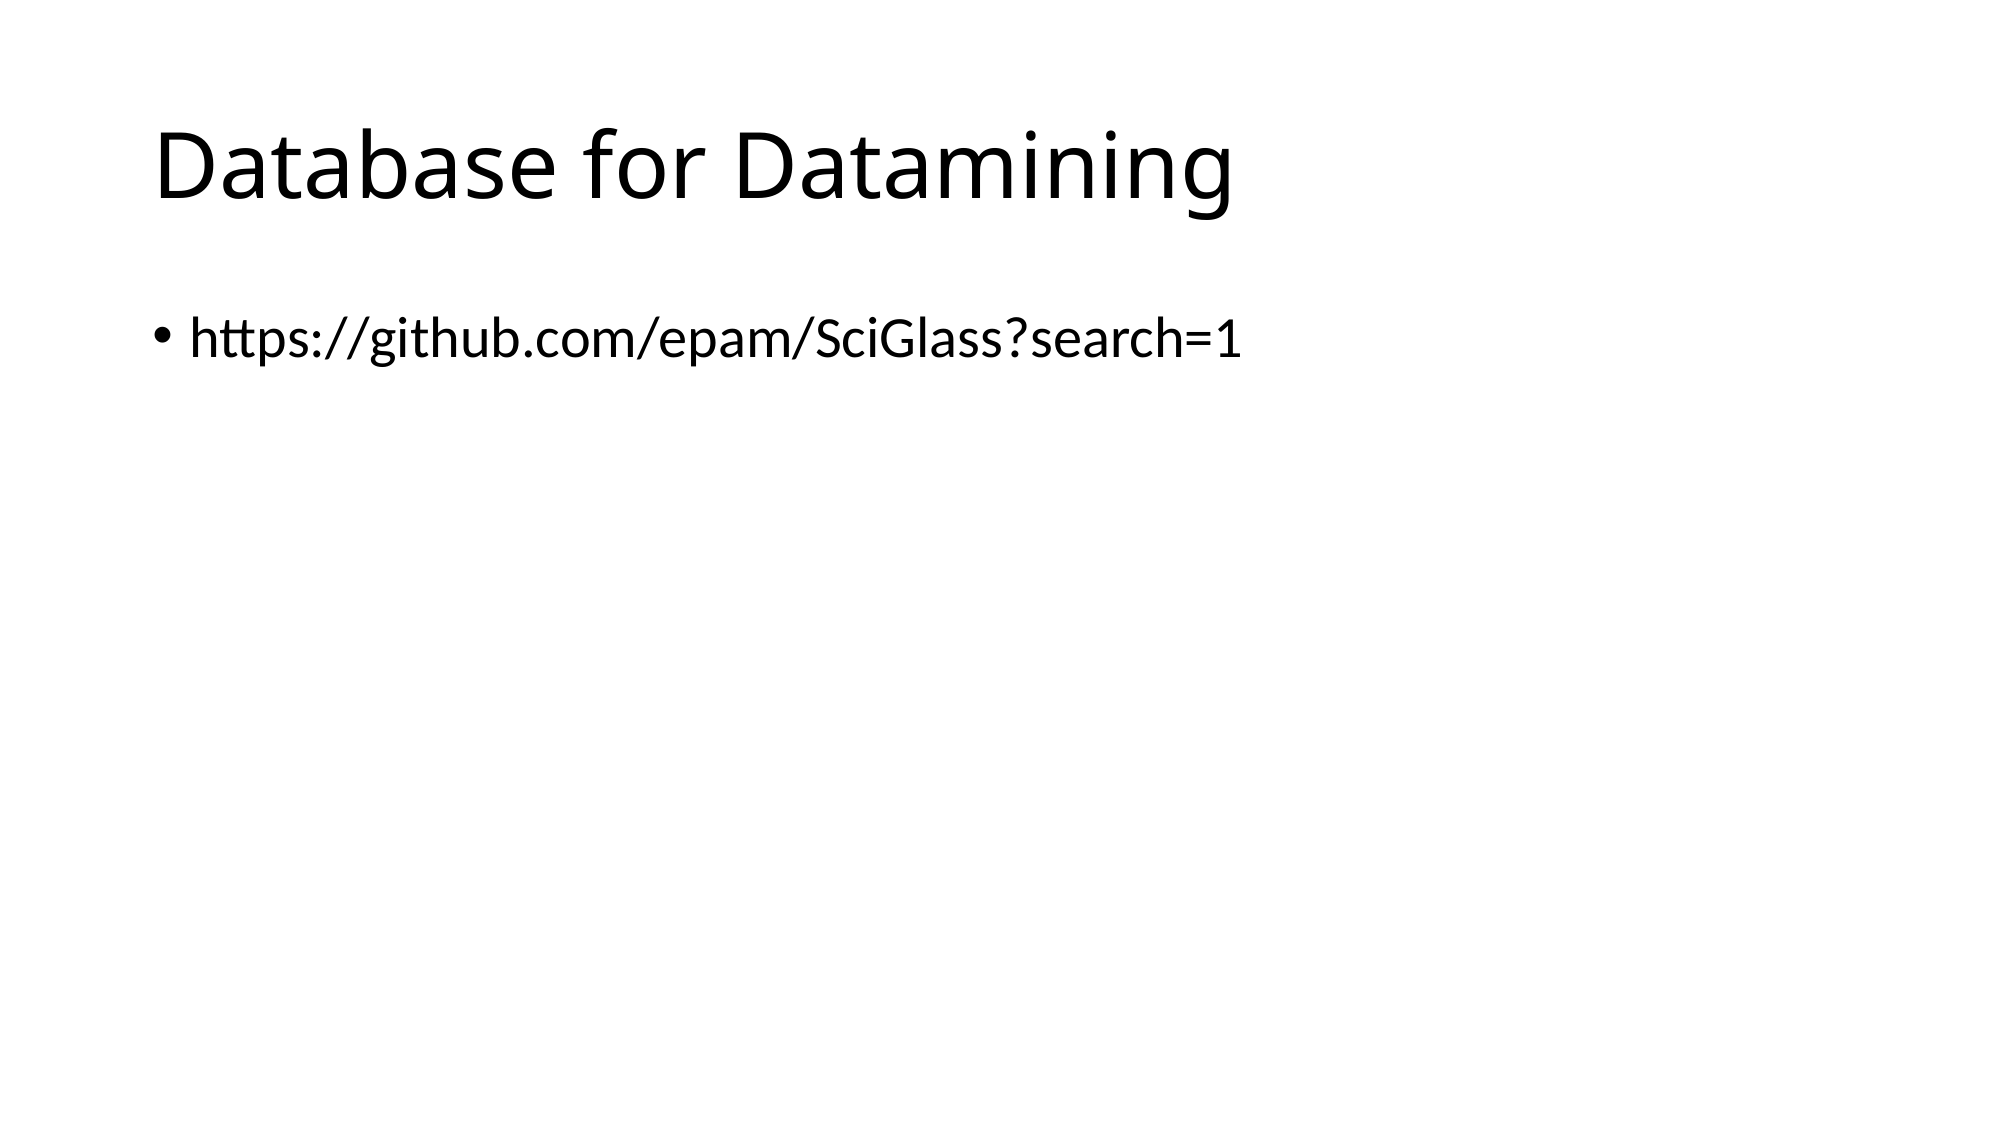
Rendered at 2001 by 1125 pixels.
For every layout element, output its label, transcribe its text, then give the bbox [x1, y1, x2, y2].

title Database for Datamining [137, 59, 1863, 278]
list https://github.com/epam/SciGlass?search=1 [137, 299, 1863, 1014]
